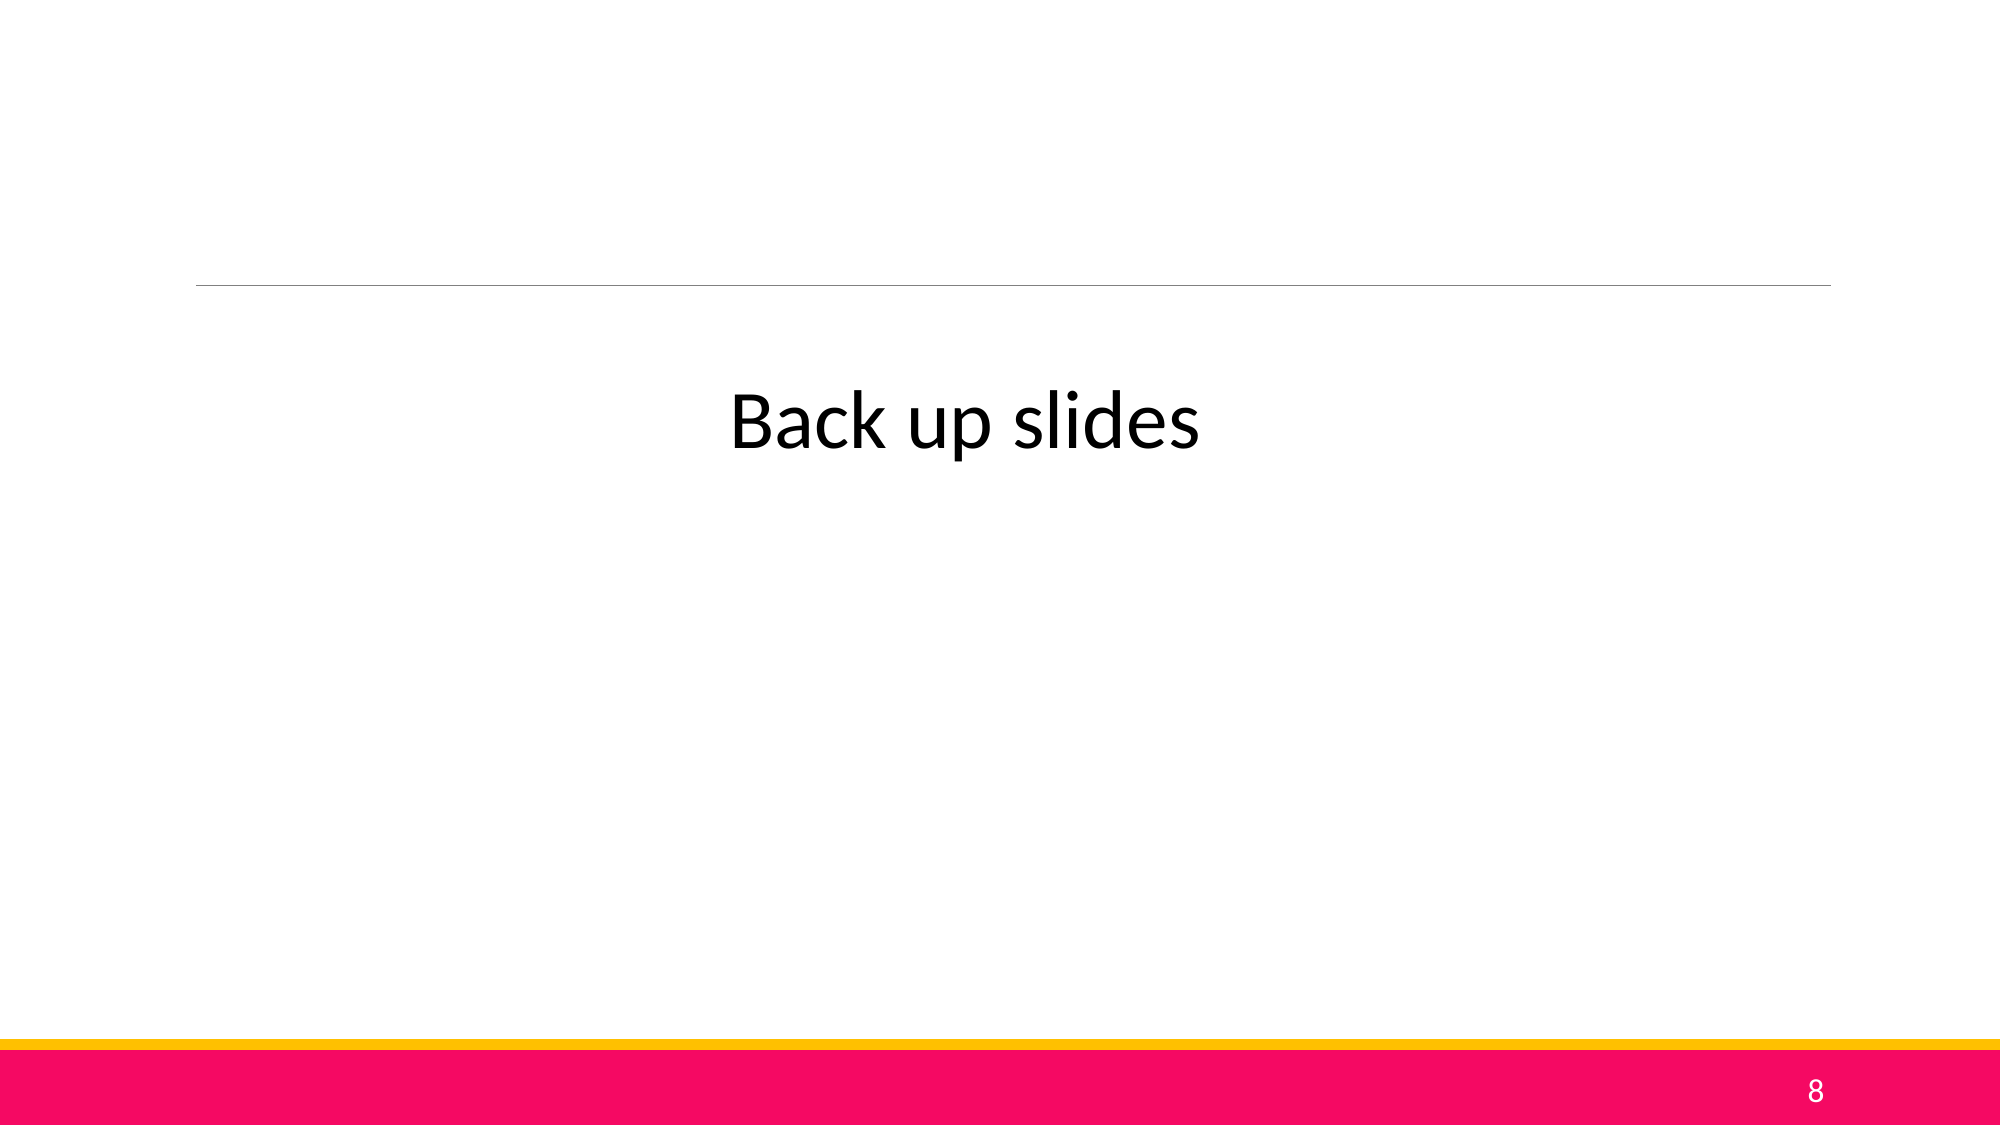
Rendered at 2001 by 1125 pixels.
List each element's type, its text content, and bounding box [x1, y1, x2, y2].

text_box Back up slides [714, 358, 1413, 473]
slide_number 8 [1624, 1059, 1840, 1120]
